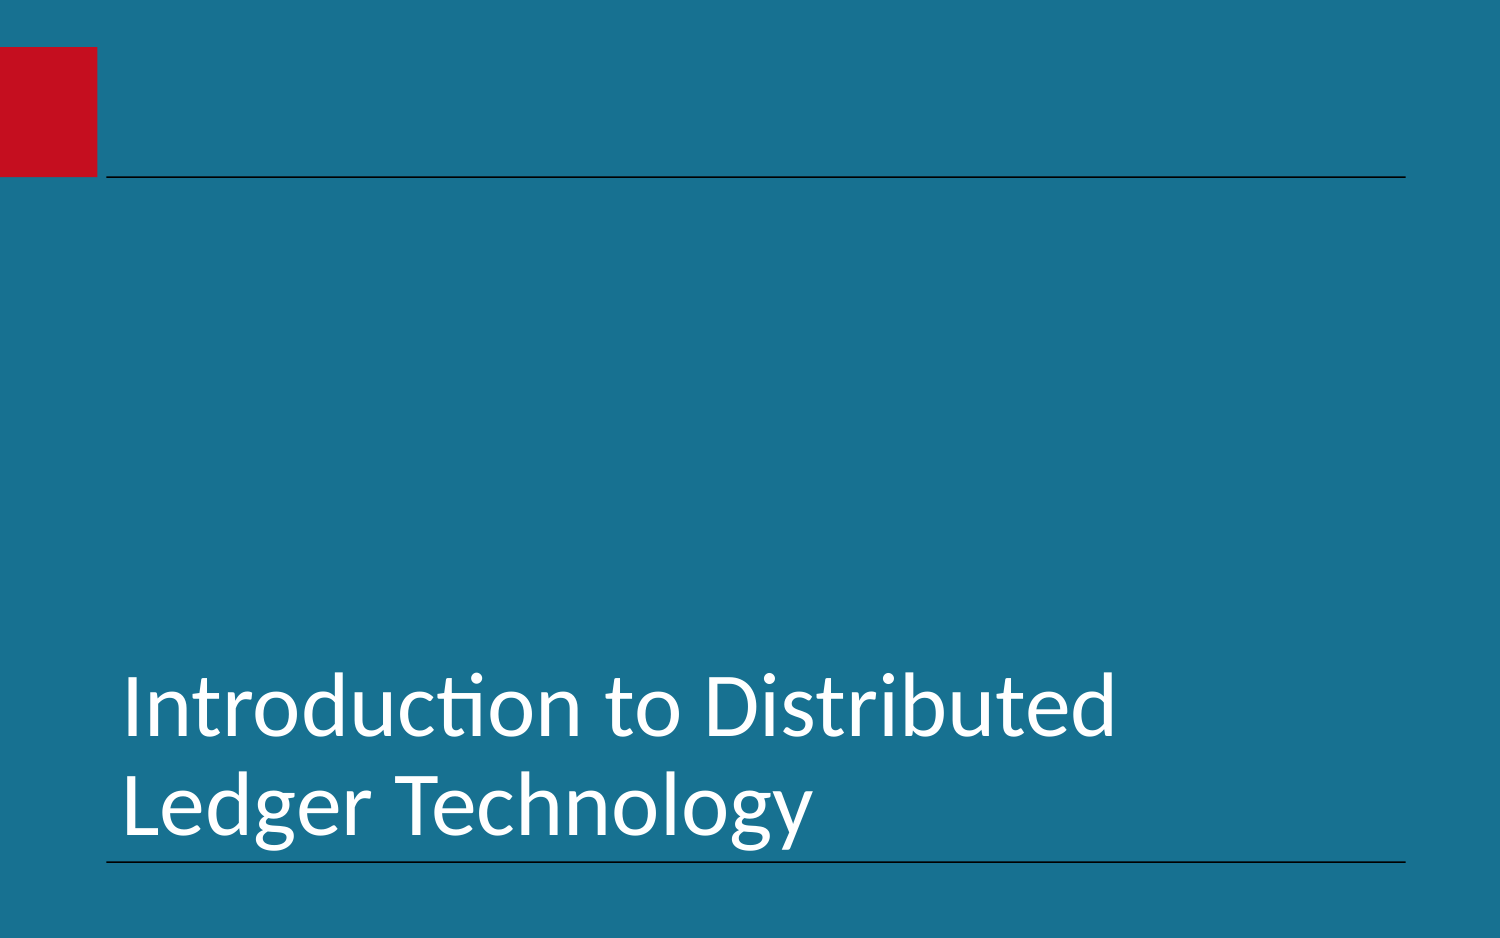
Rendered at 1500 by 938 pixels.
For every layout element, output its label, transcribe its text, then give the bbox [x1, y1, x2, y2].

list Introduction to Distributed Ledger Technology [106, 206, 1223, 863]
